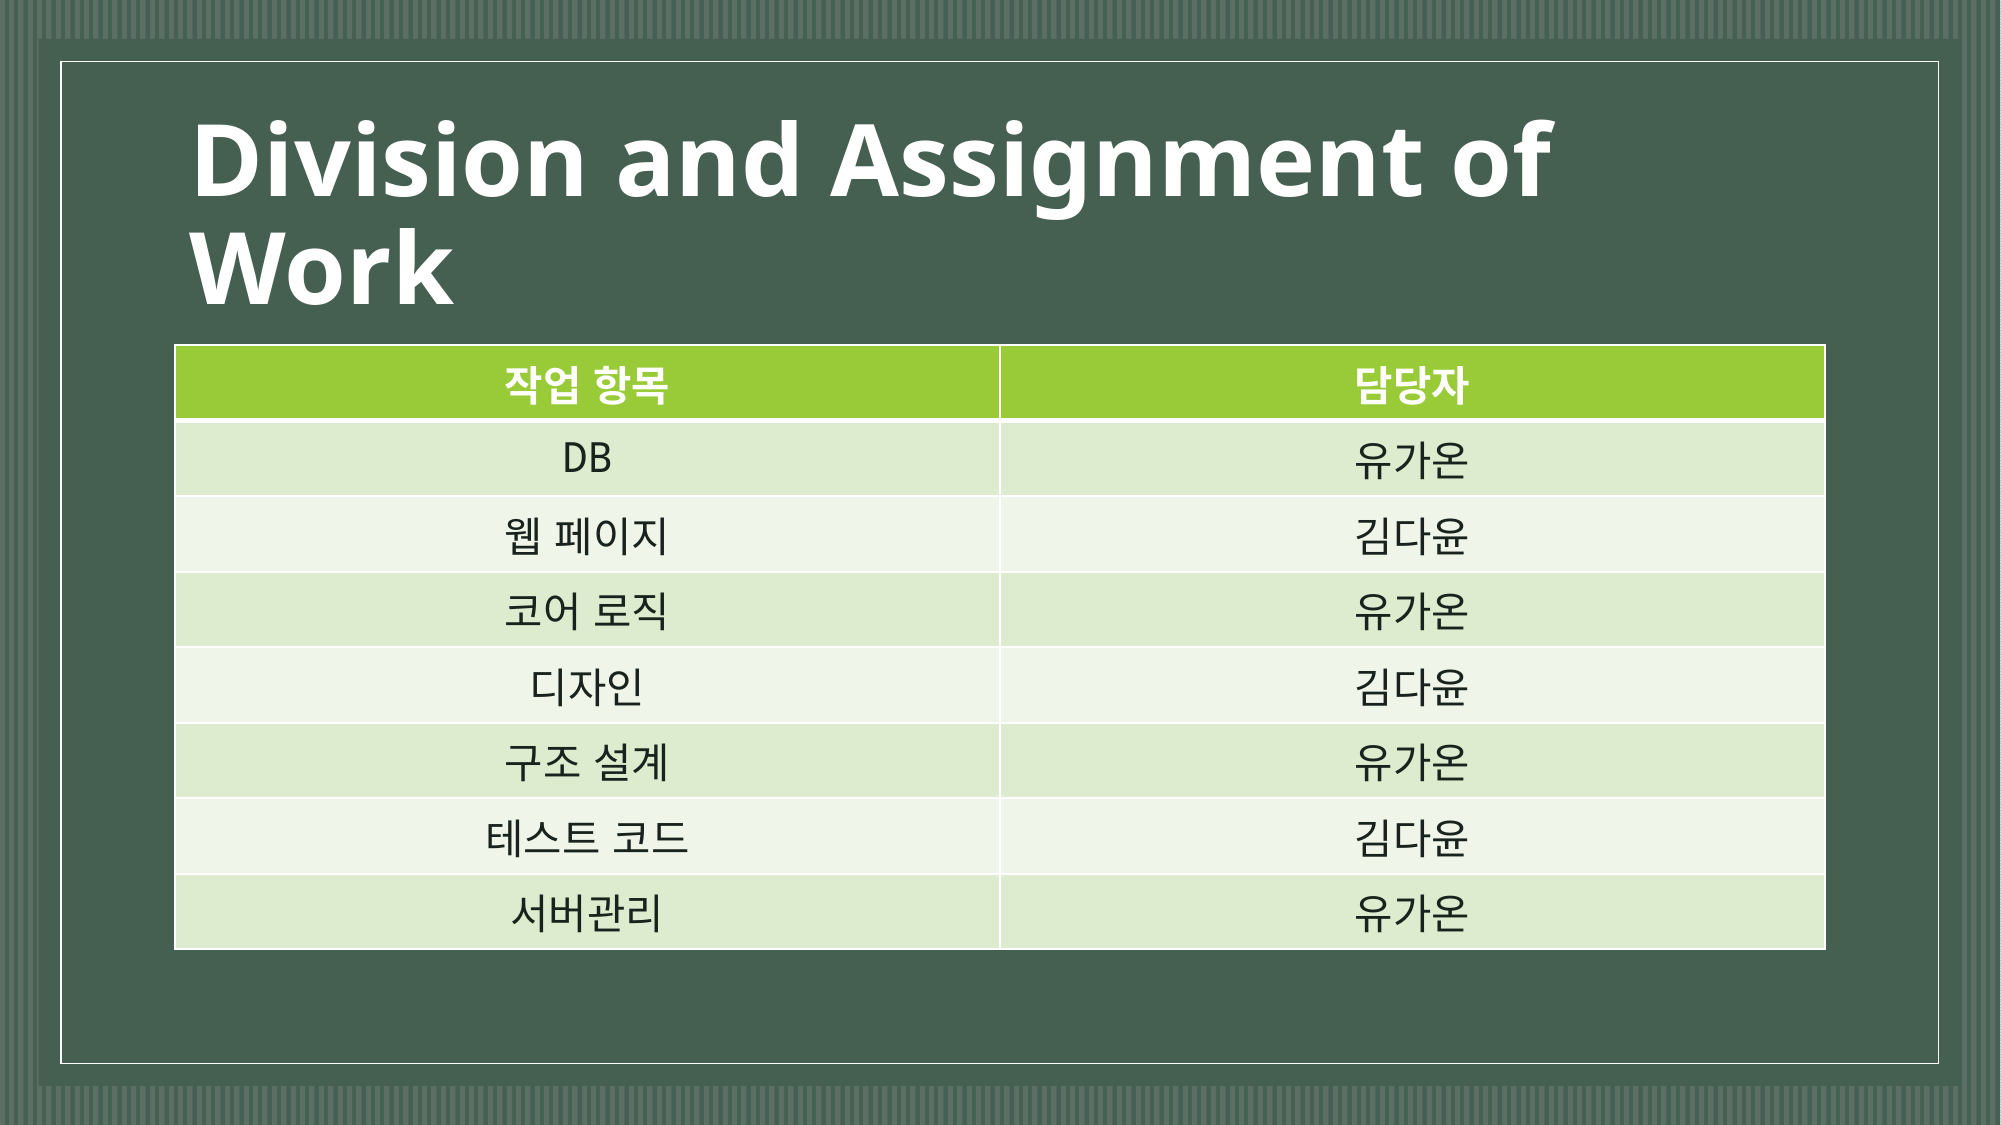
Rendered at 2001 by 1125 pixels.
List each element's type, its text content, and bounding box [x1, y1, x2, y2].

table_cell 디자인 [176, 648, 999, 722]
table_cell 테스트 코드 [176, 799, 999, 873]
table_cell 김다윤 [1001, 799, 1824, 873]
table_cell 코어 로직 [176, 573, 999, 646]
table_cell 유가온 [1001, 724, 1824, 797]
table_cell 유가온 [1001, 875, 1824, 948]
table_cell 유가온 [1001, 573, 1824, 646]
table_cell 서버관리 [176, 875, 999, 948]
table_cell 김다윤 [1001, 497, 1824, 571]
title Division and Assignment of Work [174, 105, 1825, 331]
table_cell 유가온 [1001, 423, 1824, 495]
table_header 담당자 [1001, 346, 1824, 418]
table_header 작업 항목 [176, 346, 999, 418]
table_cell 구조 설계 [176, 724, 999, 797]
table_cell DB [176, 423, 999, 495]
table_cell 김다윤 [1001, 648, 1824, 722]
table_cell 웹 페이지 [176, 497, 999, 571]
